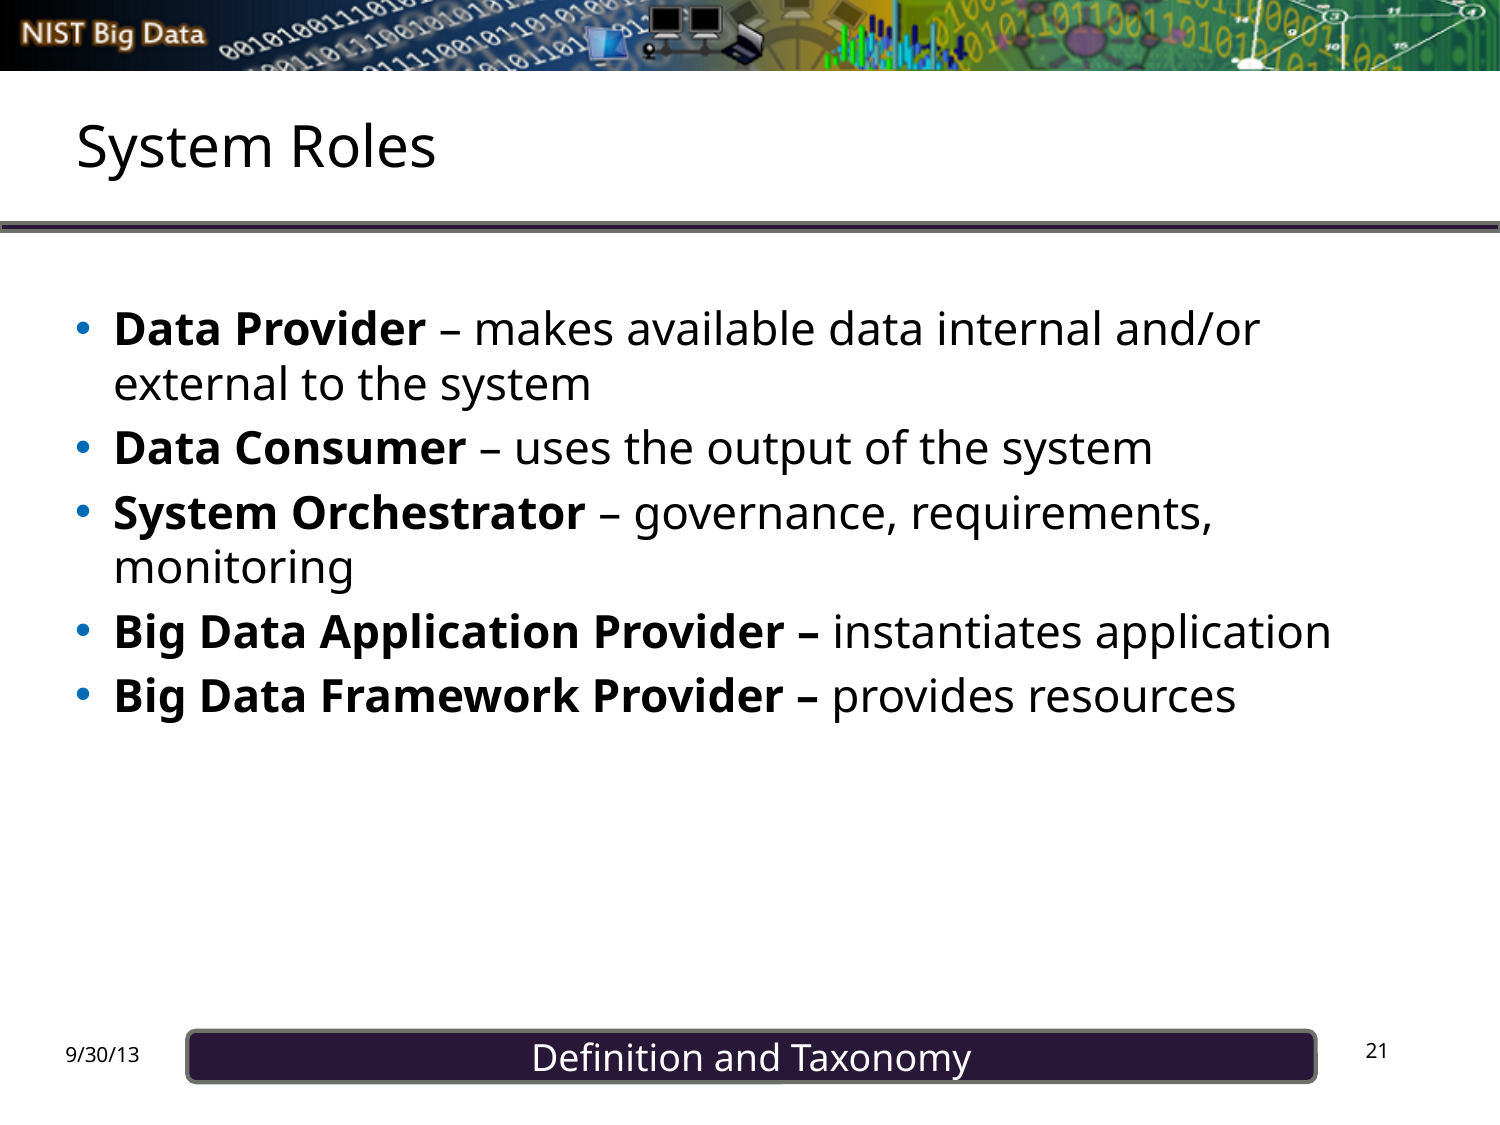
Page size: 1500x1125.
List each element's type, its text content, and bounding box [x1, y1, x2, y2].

picture [0, 0, 1500, 71]
title System Roles [76, 78, 1424, 212]
slide_number 21 [1365, 1037, 1426, 1064]
list Data Provider – makes available data internal and/or external to the system Data Consumer – uses the output of the system System Orchestrator – governance, requirements, monitoring Big Data Application Provider – instantiates application Big Data Framework Provider – provides resources [75, 299, 1425, 975]
